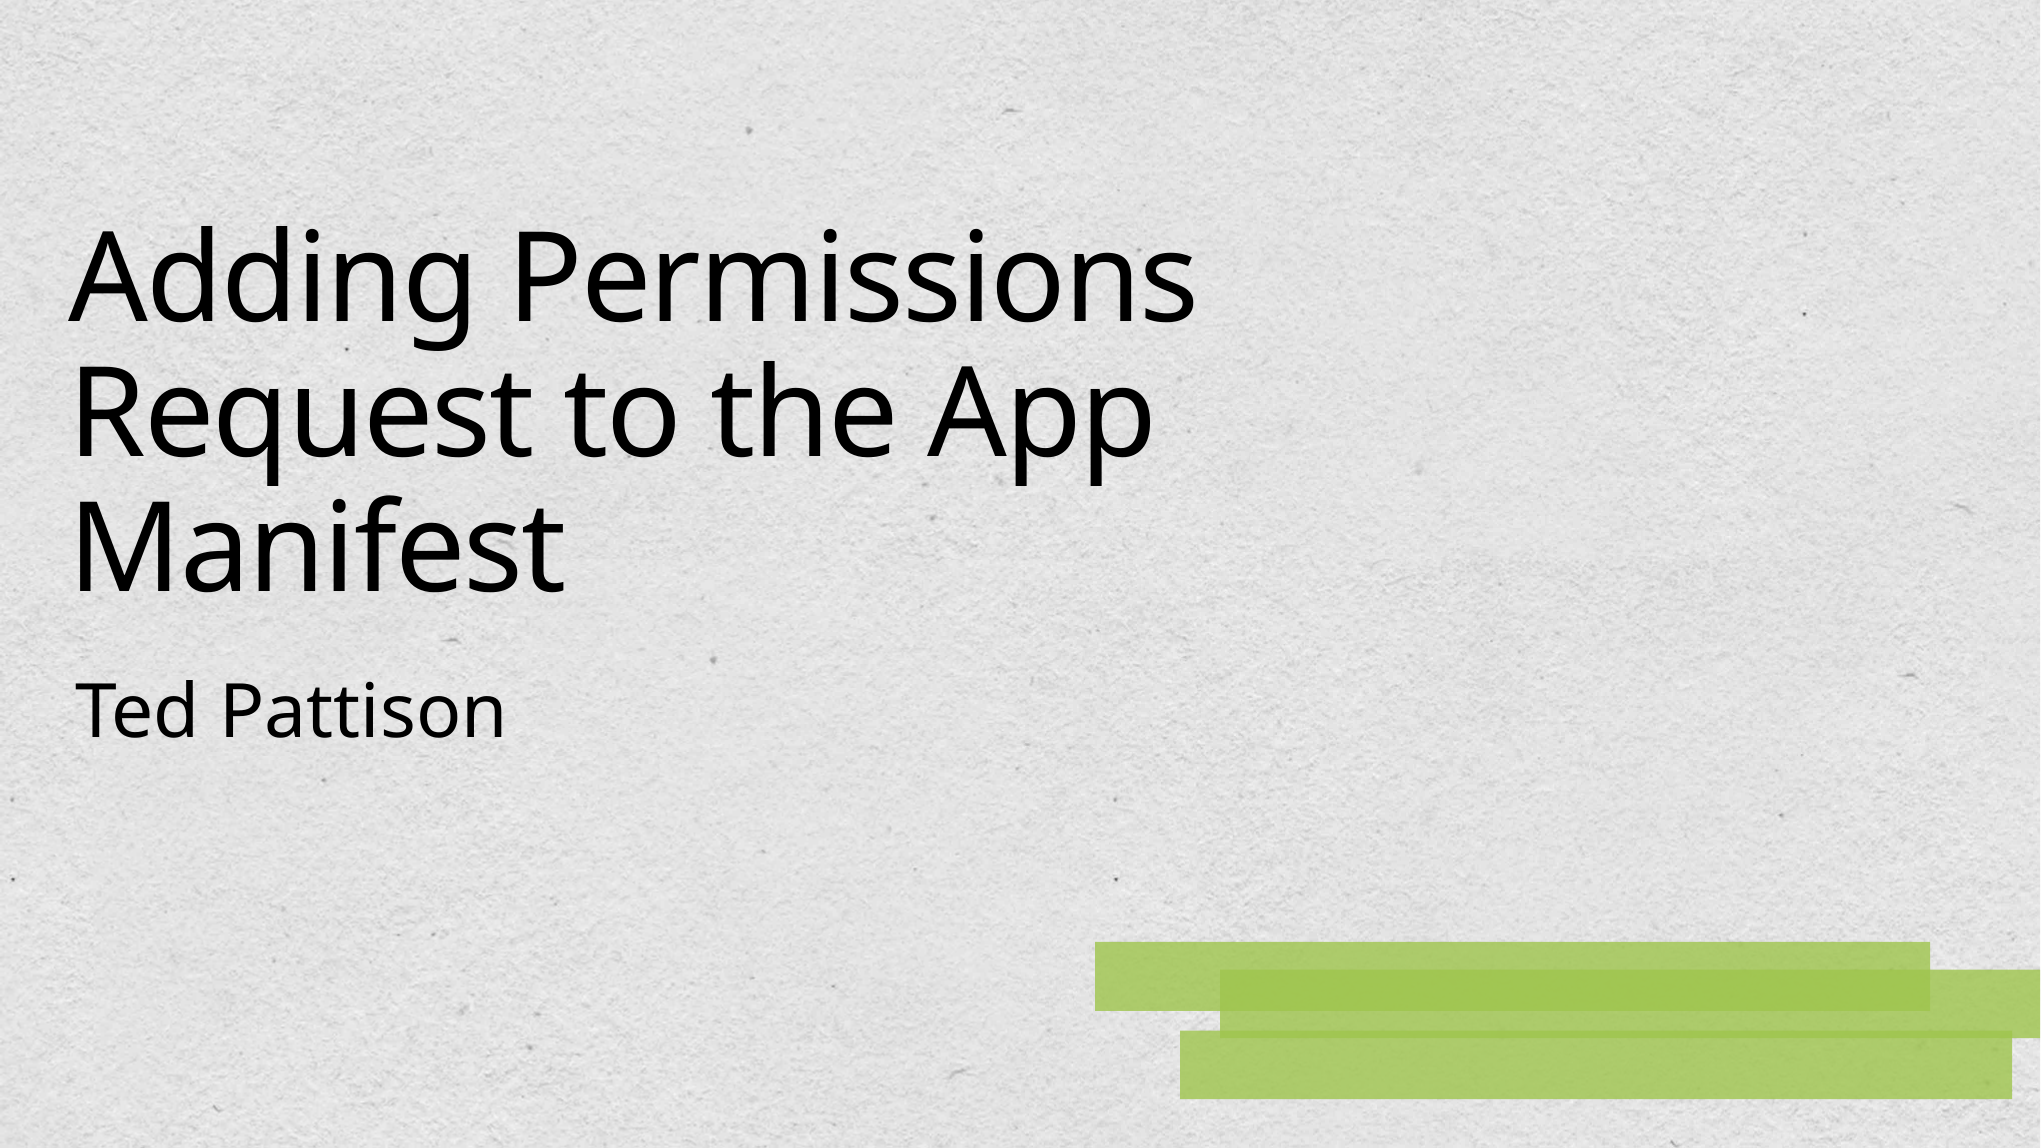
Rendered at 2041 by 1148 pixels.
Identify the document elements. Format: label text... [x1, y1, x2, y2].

list Ted Pattison [45, 648, 1696, 949]
picture [0, 0, 2041, 1148]
title Adding Permissions Request to the App Manifest [45, 198, 1695, 648]
